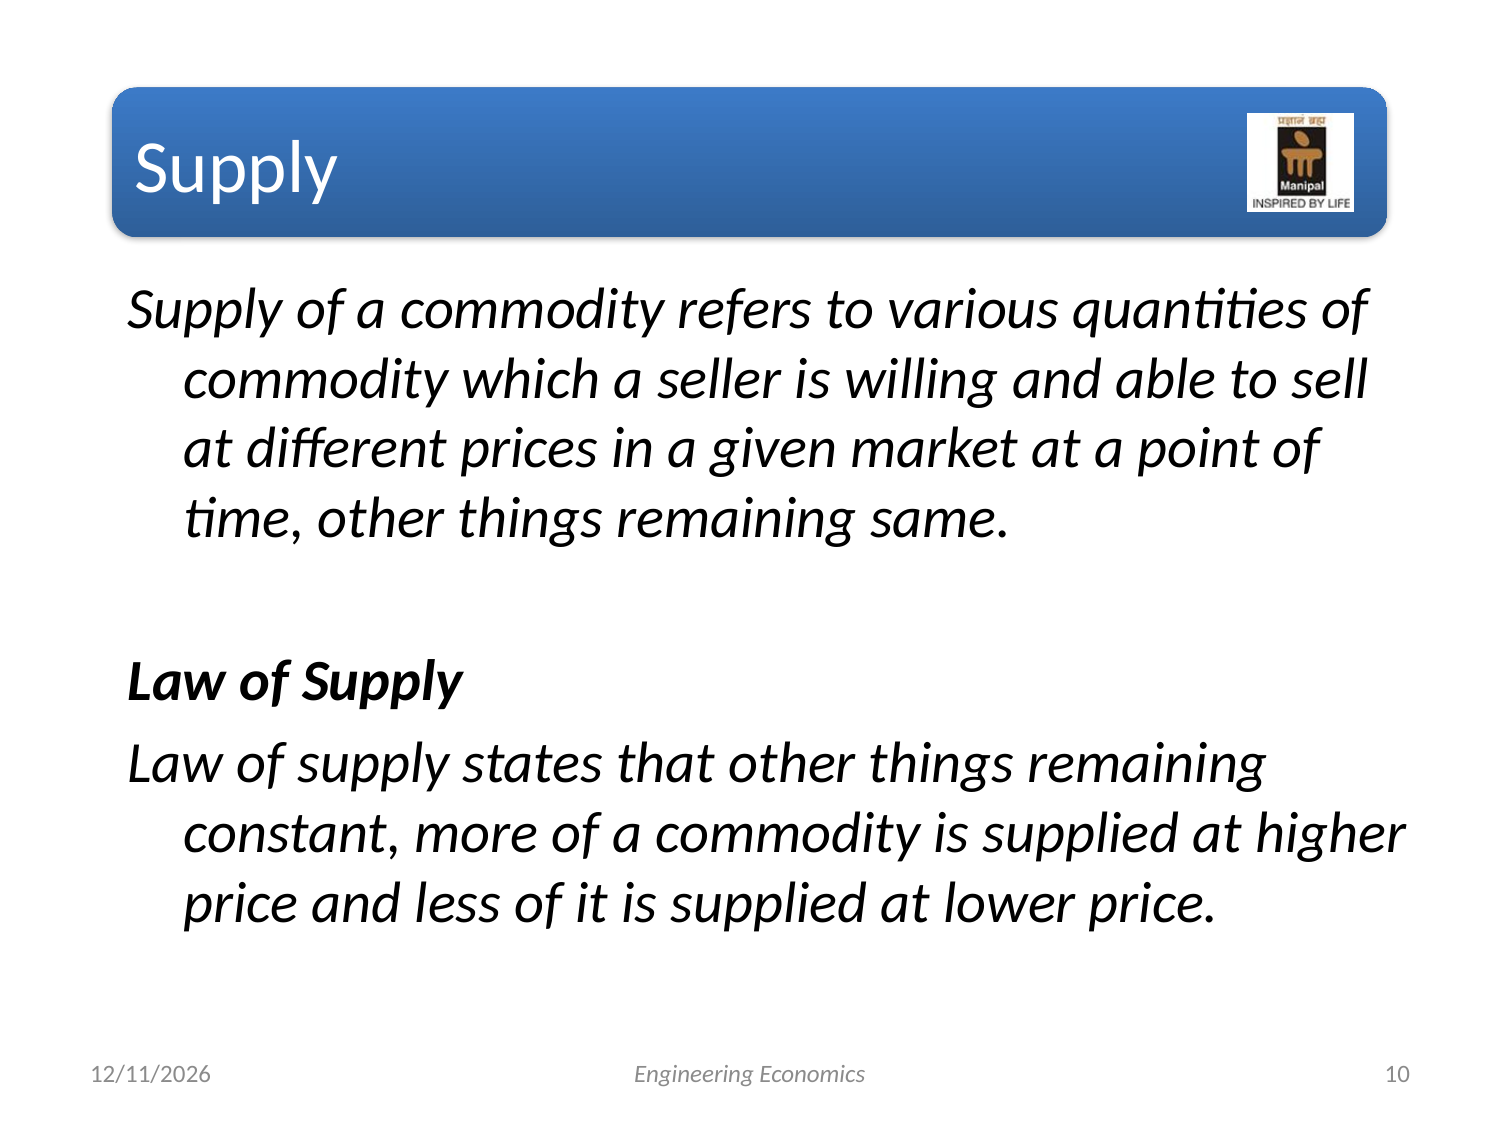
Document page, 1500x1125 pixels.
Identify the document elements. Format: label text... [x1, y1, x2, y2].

text_box Supply [112, 87, 1388, 238]
picture [1246, 113, 1354, 212]
footer Engineering Economics [512, 1042, 988, 1103]
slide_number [75, 1042, 425, 1103]
list Supply of a commodity refers to various quantities of commodity which a seller is willing and able to sell at different prices in a given market at a point of time, other things remaining same. Law of Supply Law of supply states that other things remaining constant, more of a commodity is supplied at higher price and less of it is supplied at lower price. [112, 262, 1425, 1059]
slide_number 10 [1074, 1042, 1425, 1103]
